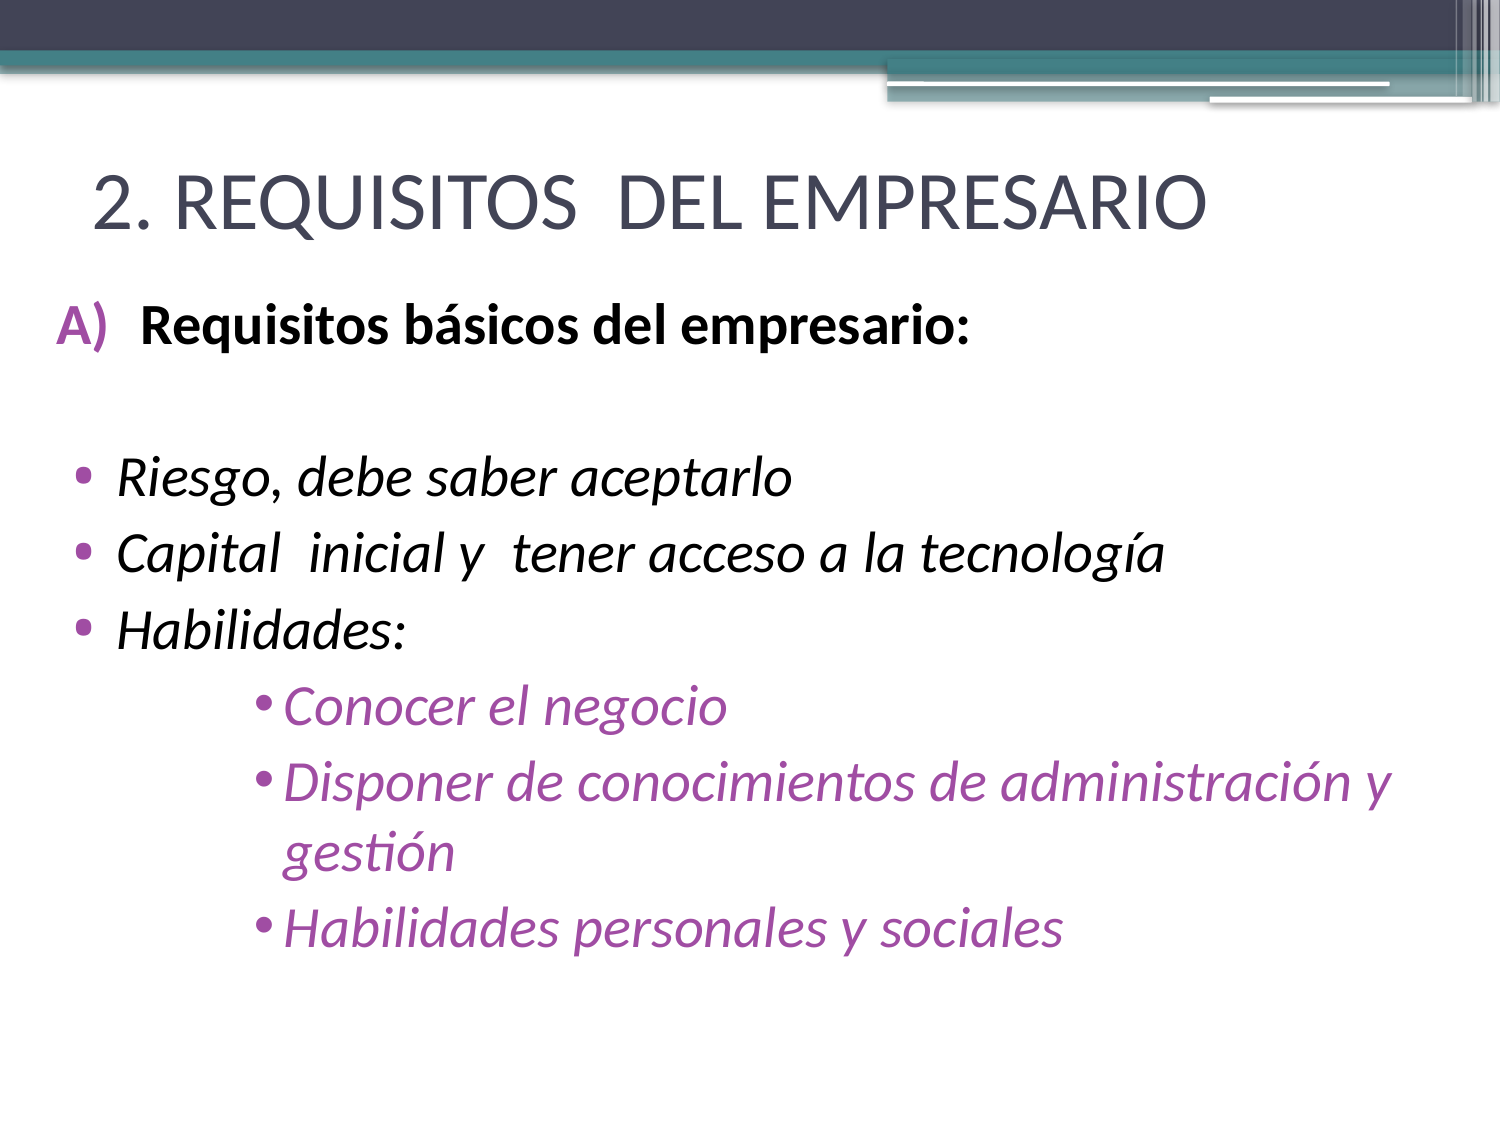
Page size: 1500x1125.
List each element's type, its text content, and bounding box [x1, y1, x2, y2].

list Requisitos básicos del empresario: Riesgo, debe saber aceptarlo Capital inicial y tener acceso a la tecnología Habilidades: Conocer el negocio Disponer de conocimientos de administración y gestión Habilidades personales y sociales [41, 278, 1425, 1079]
title 2. REQUISITOS DEL EMPRESARIO [76, 101, 1388, 278]
